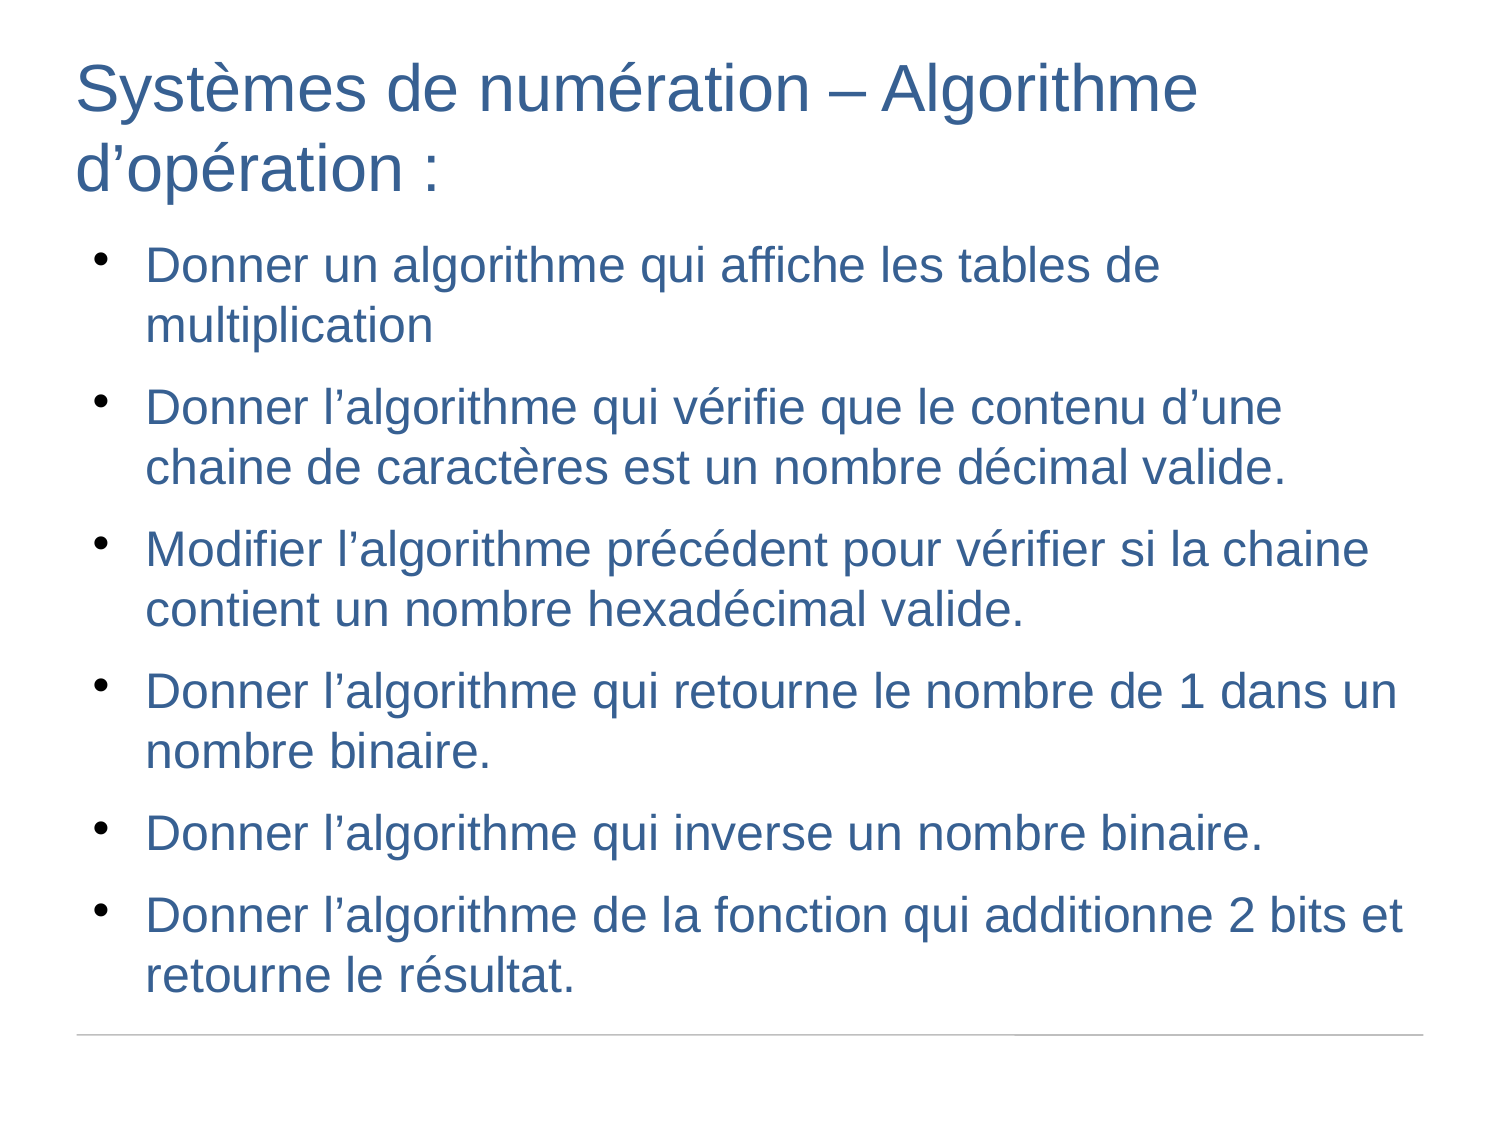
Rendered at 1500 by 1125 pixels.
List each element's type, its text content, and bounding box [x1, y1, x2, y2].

text_box Systèmes de numération – Algorithme d’opération : [75, 45, 1425, 232]
text_box Donner un algorithme qui affiche les tables de multiplication Donner l’algorithme qui vérifie que le contenu d’une chaine de caractères est un nombre décimal valide. Modifier l’algorithme précédent pour vérifier si la chaine contient un nombre hexadécimal valide. Donner l’algorithme qui retourne le nombre de 1 dans un nombre binaire. Donner l’algorithme qui inverse un nombre binaire. Donner l’algorithme de la fonction qui additionne 2 bits et retourne le résultat. [75, 232, 1425, 1005]
